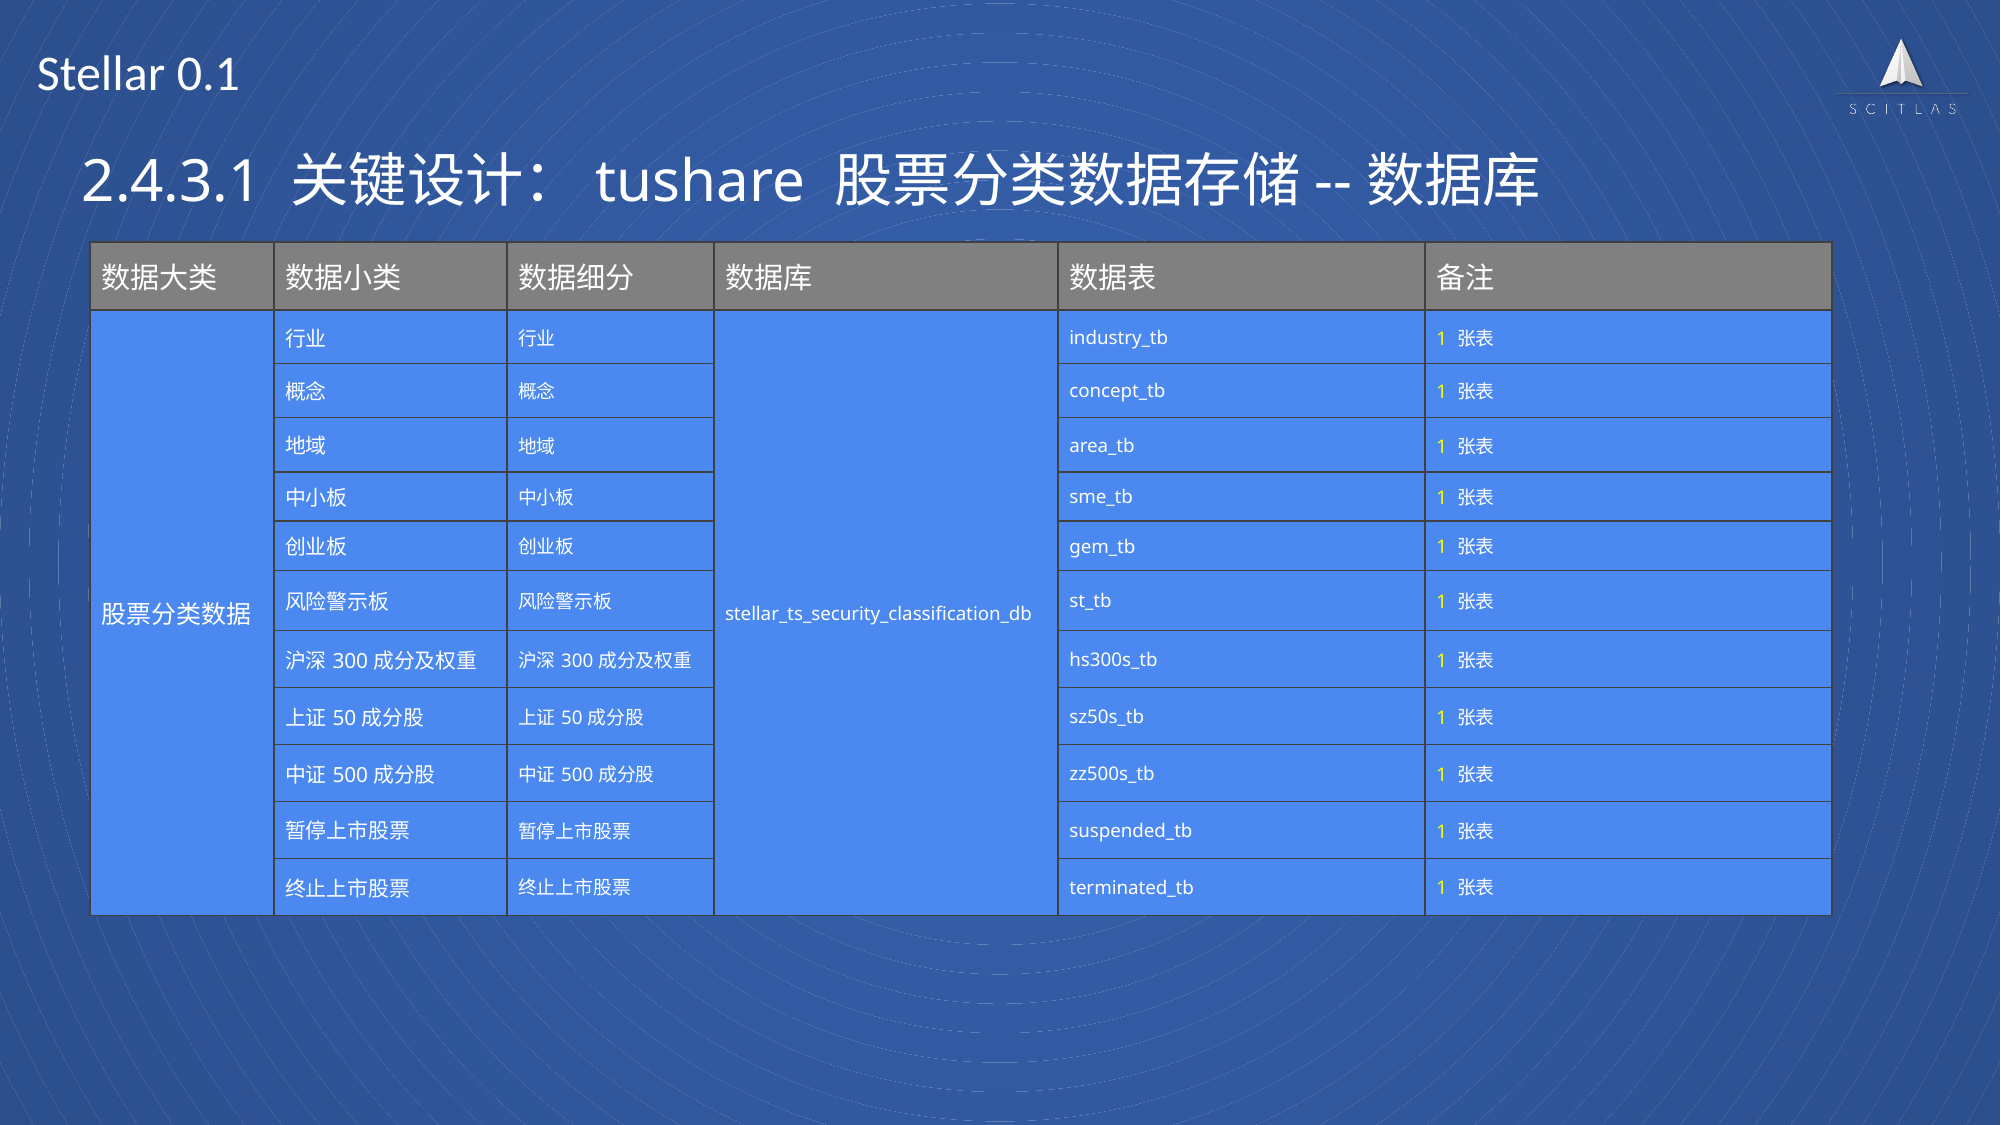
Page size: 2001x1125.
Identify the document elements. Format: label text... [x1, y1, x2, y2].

table_cell 1 张表 [1426, 418, 1831, 471]
table_cell 1 张表 [1426, 631, 1831, 687]
table_cell concept_tb [1059, 364, 1424, 417]
table_cell 概念 [275, 364, 506, 417]
table_cell 创业板 [508, 522, 713, 570]
table_cell stellar_ts_security_classification_db [715, 311, 1057, 915]
table_header 数据小类 [275, 243, 506, 309]
table_header 备注 [1426, 243, 1831, 309]
table_cell 沪深300成分及权重 [275, 631, 506, 687]
table_cell 终止上市股票 [508, 859, 713, 915]
table_cell 风险警示板 [508, 571, 713, 630]
table_cell 概念 [508, 364, 713, 417]
table_cell 1 张表 [1426, 571, 1831, 630]
table_cell 沪深300成分及权重 [508, 631, 713, 687]
table_cell gem_tb [1059, 522, 1424, 570]
table_header 数据表 [1059, 243, 1424, 309]
table_header 数据细分 [508, 243, 713, 309]
table_cell 1 张表 [1426, 745, 1831, 801]
table_cell zz500s_tb [1059, 745, 1424, 801]
table_cell st_tb [1059, 571, 1424, 630]
text_box [0, 0, 2000, 1125]
table_cell 上证50成分股 [508, 688, 713, 744]
table_cell area_tb [1059, 418, 1424, 471]
table_cell industry_tb [1059, 311, 1424, 363]
table_cell 地域 [508, 418, 713, 471]
table_cell 1 张表 [1426, 522, 1831, 570]
table_cell 中小板 [508, 473, 713, 520]
table_cell sz50s_tb [1059, 688, 1424, 744]
table_cell 中证500成分股 [275, 745, 506, 801]
table_cell 创业板 [275, 522, 506, 570]
table_cell 风险警示板 [275, 571, 506, 630]
table_cell 1 张表 [1426, 473, 1831, 520]
table_cell 1 张表 [1426, 688, 1831, 744]
text_box 2.4.3.1 关键设计：tushare 股票分类数据存储--数据库 [67, 135, 1833, 221]
table_cell 上证50成分股 [275, 688, 506, 744]
table_header 数据大类 [91, 243, 273, 309]
table_cell 1 张表 [1426, 364, 1831, 417]
table_cell 终止上市股票 [275, 859, 506, 915]
table_cell 中证500成分股 [508, 745, 713, 801]
table_cell suspended_tb [1059, 802, 1424, 858]
table_cell 地域 [275, 418, 506, 471]
table_cell 暂停上市股票 [275, 802, 506, 858]
table_cell 股票分类数据 [91, 311, 273, 915]
table_cell 1 张表 [1426, 859, 1831, 915]
table_cell hs300s_tb [1059, 631, 1424, 687]
table_cell terminated_tb [1059, 859, 1424, 915]
table_cell 1 张表 [1426, 802, 1831, 858]
table_header 数据库 [715, 243, 1057, 309]
table_cell 行业 [275, 311, 506, 363]
table_cell sme_tb [1059, 473, 1424, 520]
picture [1802, 0, 2000, 142]
table_cell 暂停上市股票 [508, 802, 713, 858]
table_cell 1 张表 [1426, 311, 1831, 363]
table_cell 行业 [508, 311, 713, 363]
text_box Stellar 0.1 [22, 32, 778, 108]
table_cell 中小板 [275, 473, 506, 520]
